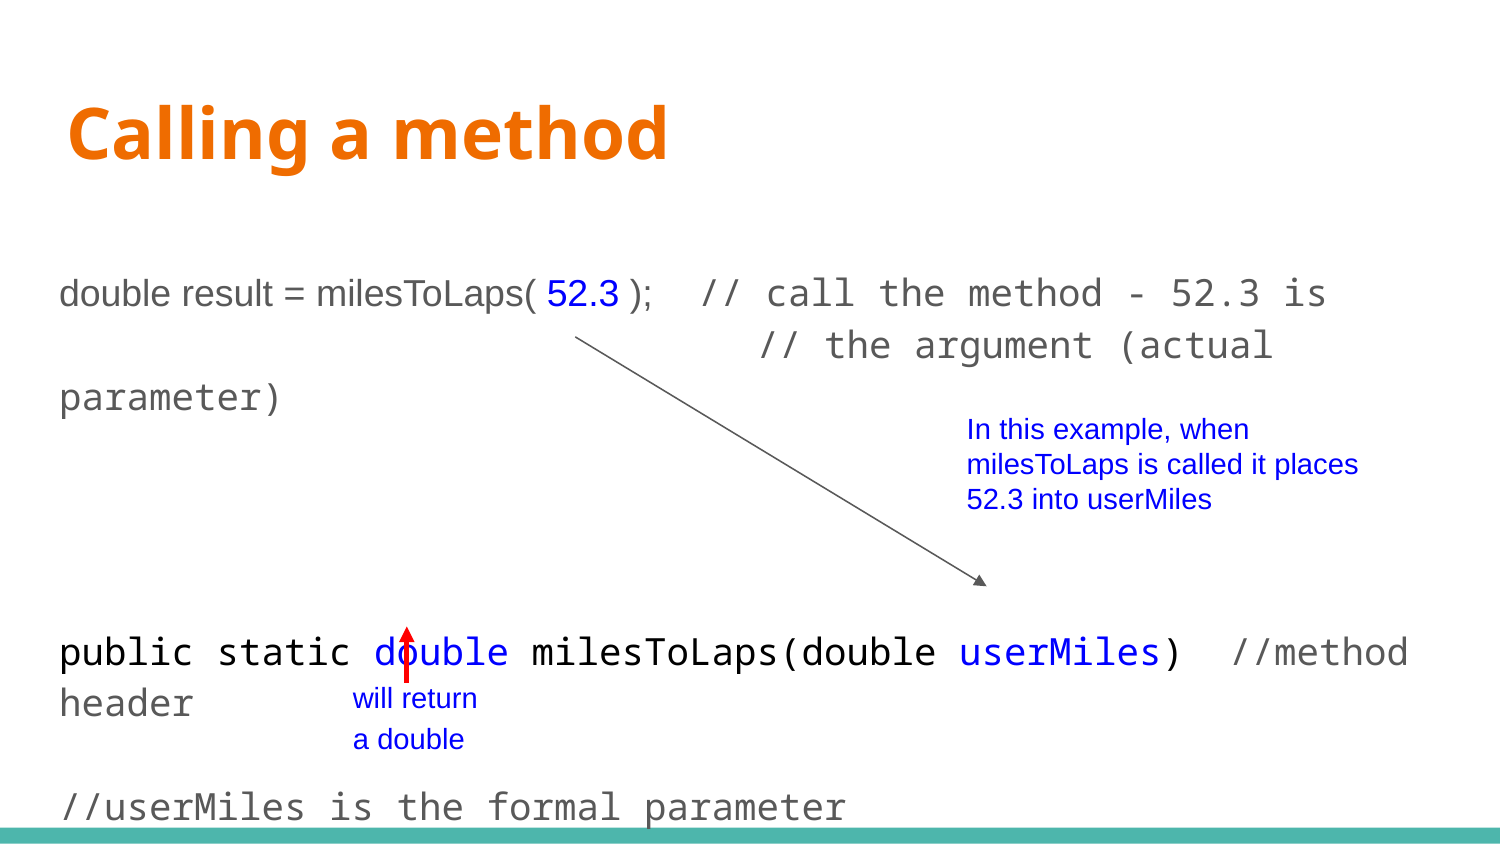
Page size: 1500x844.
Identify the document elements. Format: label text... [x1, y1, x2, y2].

title Calling a method [51, 72, 1449, 176]
text_box will return a double [337, 659, 509, 783]
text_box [574, 336, 987, 587]
text_box double result = milesToLaps( 52.3 ); // call the method - 52.3 is // the argument (actual parameter) public static double milesToLaps(double userMiles) //method header //userMiles is the formal parameter [44, 176, 1471, 762]
text_box In this example, when milesToLaps is called it places 52.3 into userMiles [991, 395, 1428, 536]
